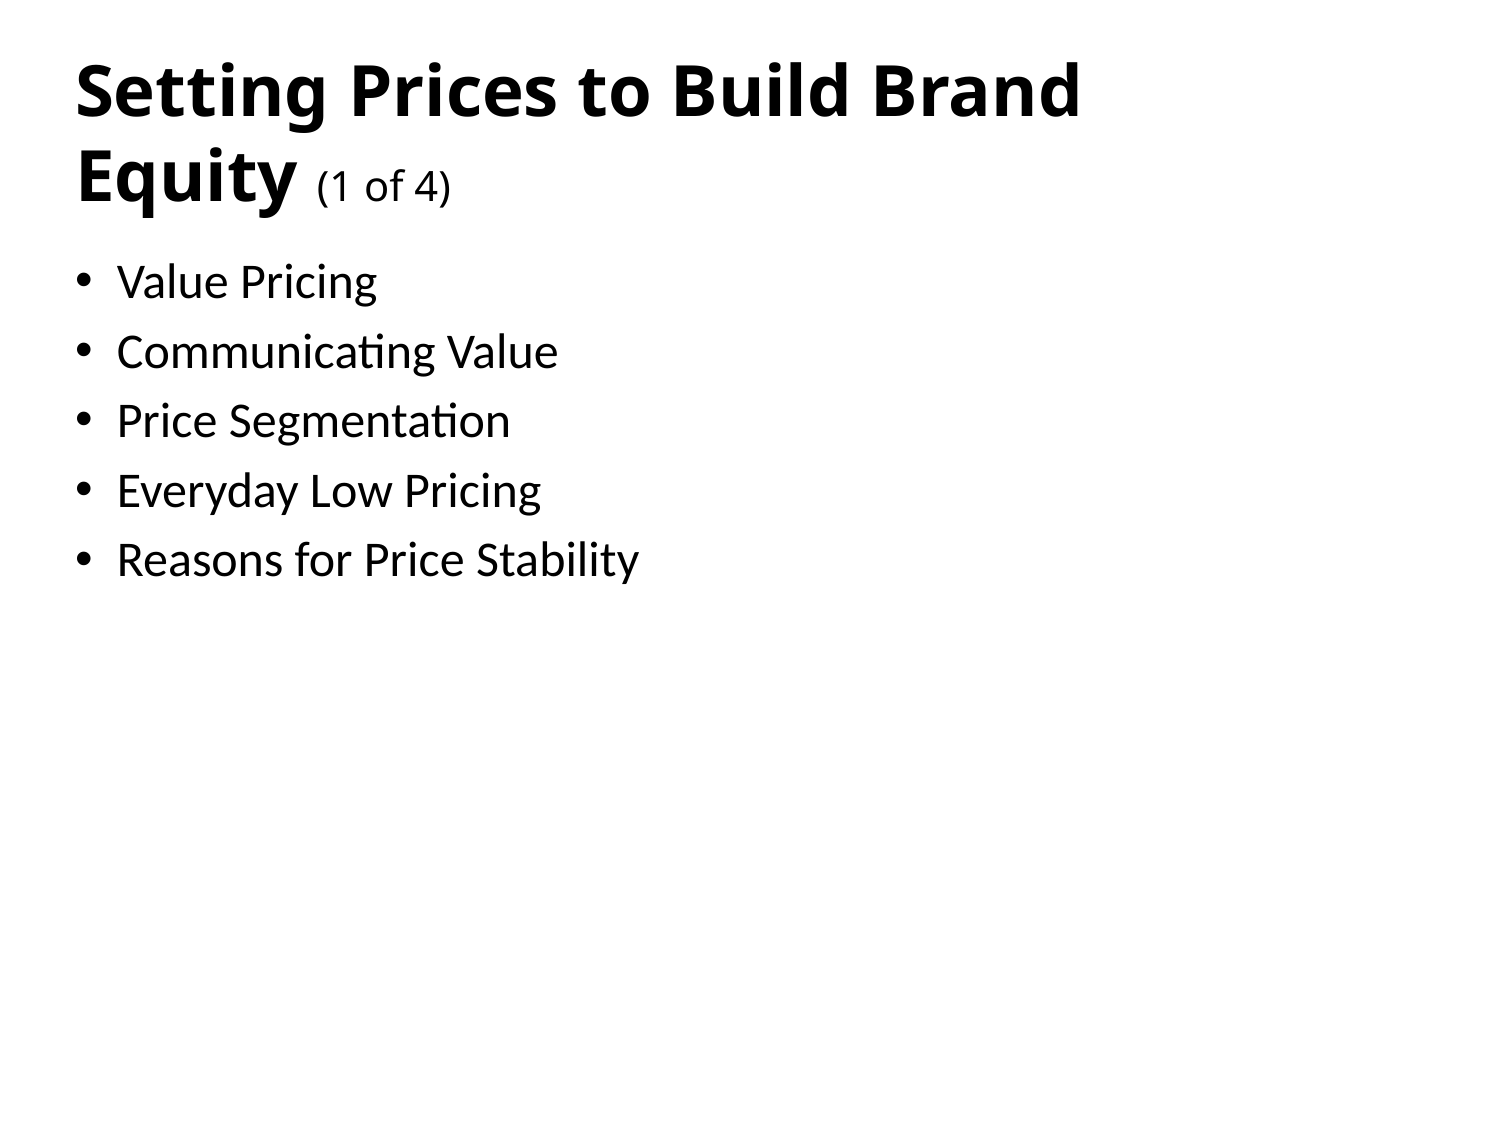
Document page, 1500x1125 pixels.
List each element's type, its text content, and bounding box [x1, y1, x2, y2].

title Setting Prices to Build Brand Equity (1 of 4) [75, 35, 1278, 216]
list Value Pricing Communicating Value Price Segmentation Everyday Low Pricing Reasons for Price Stability [75, 255, 1425, 983]
